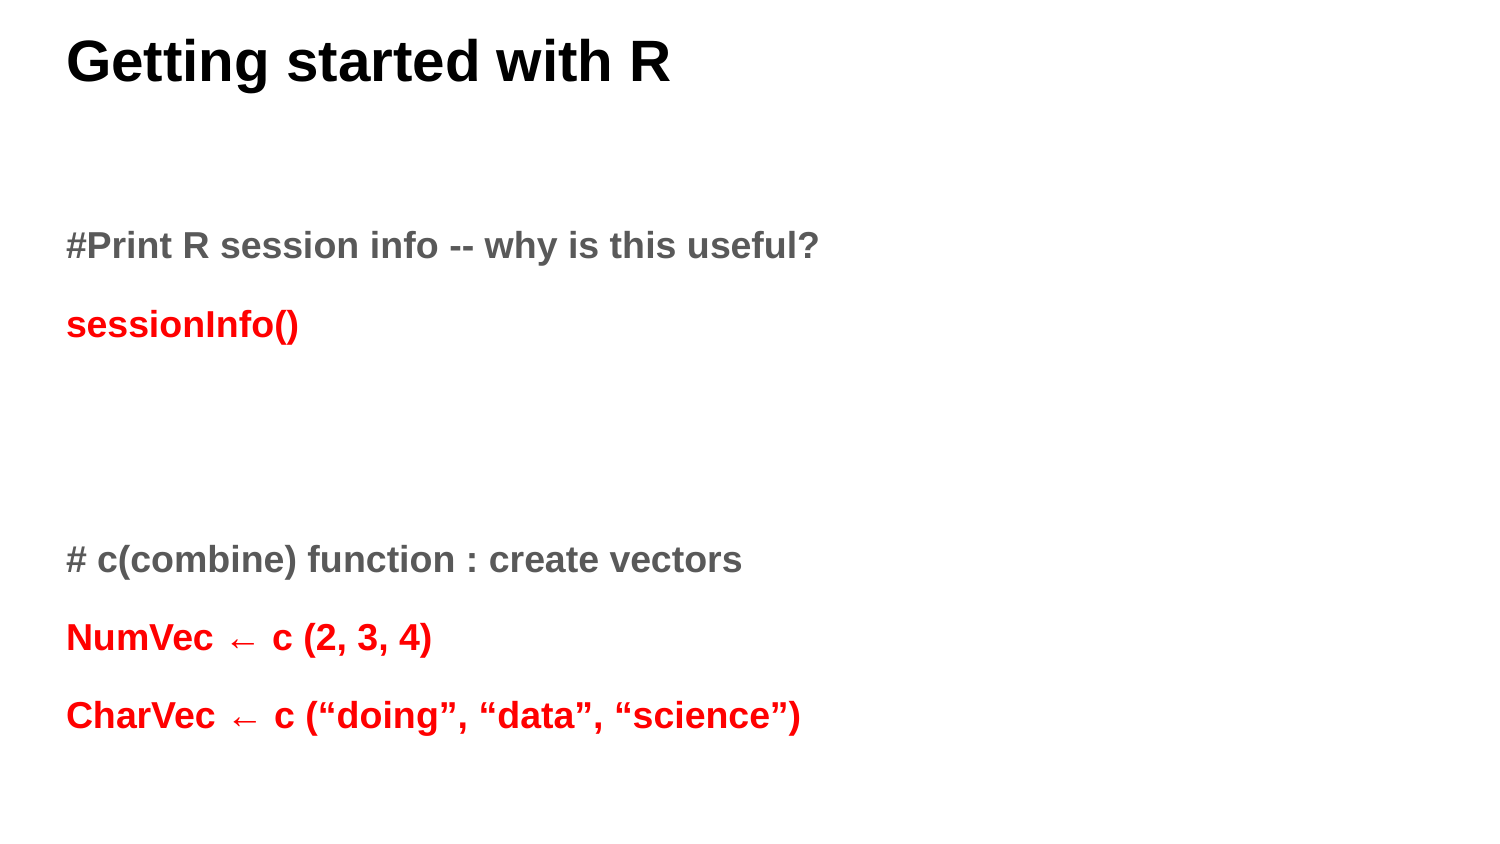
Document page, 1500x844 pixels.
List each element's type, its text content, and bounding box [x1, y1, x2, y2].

title Getting started with R [51, 8, 1449, 102]
list #Print R session info -- why is this useful? sessionInfo() # c(combine) function : create vectors NumVec ← c (2, 3, 4) CharVec ← c (“doing”, “data”, “science”) [51, 127, 1449, 844]
